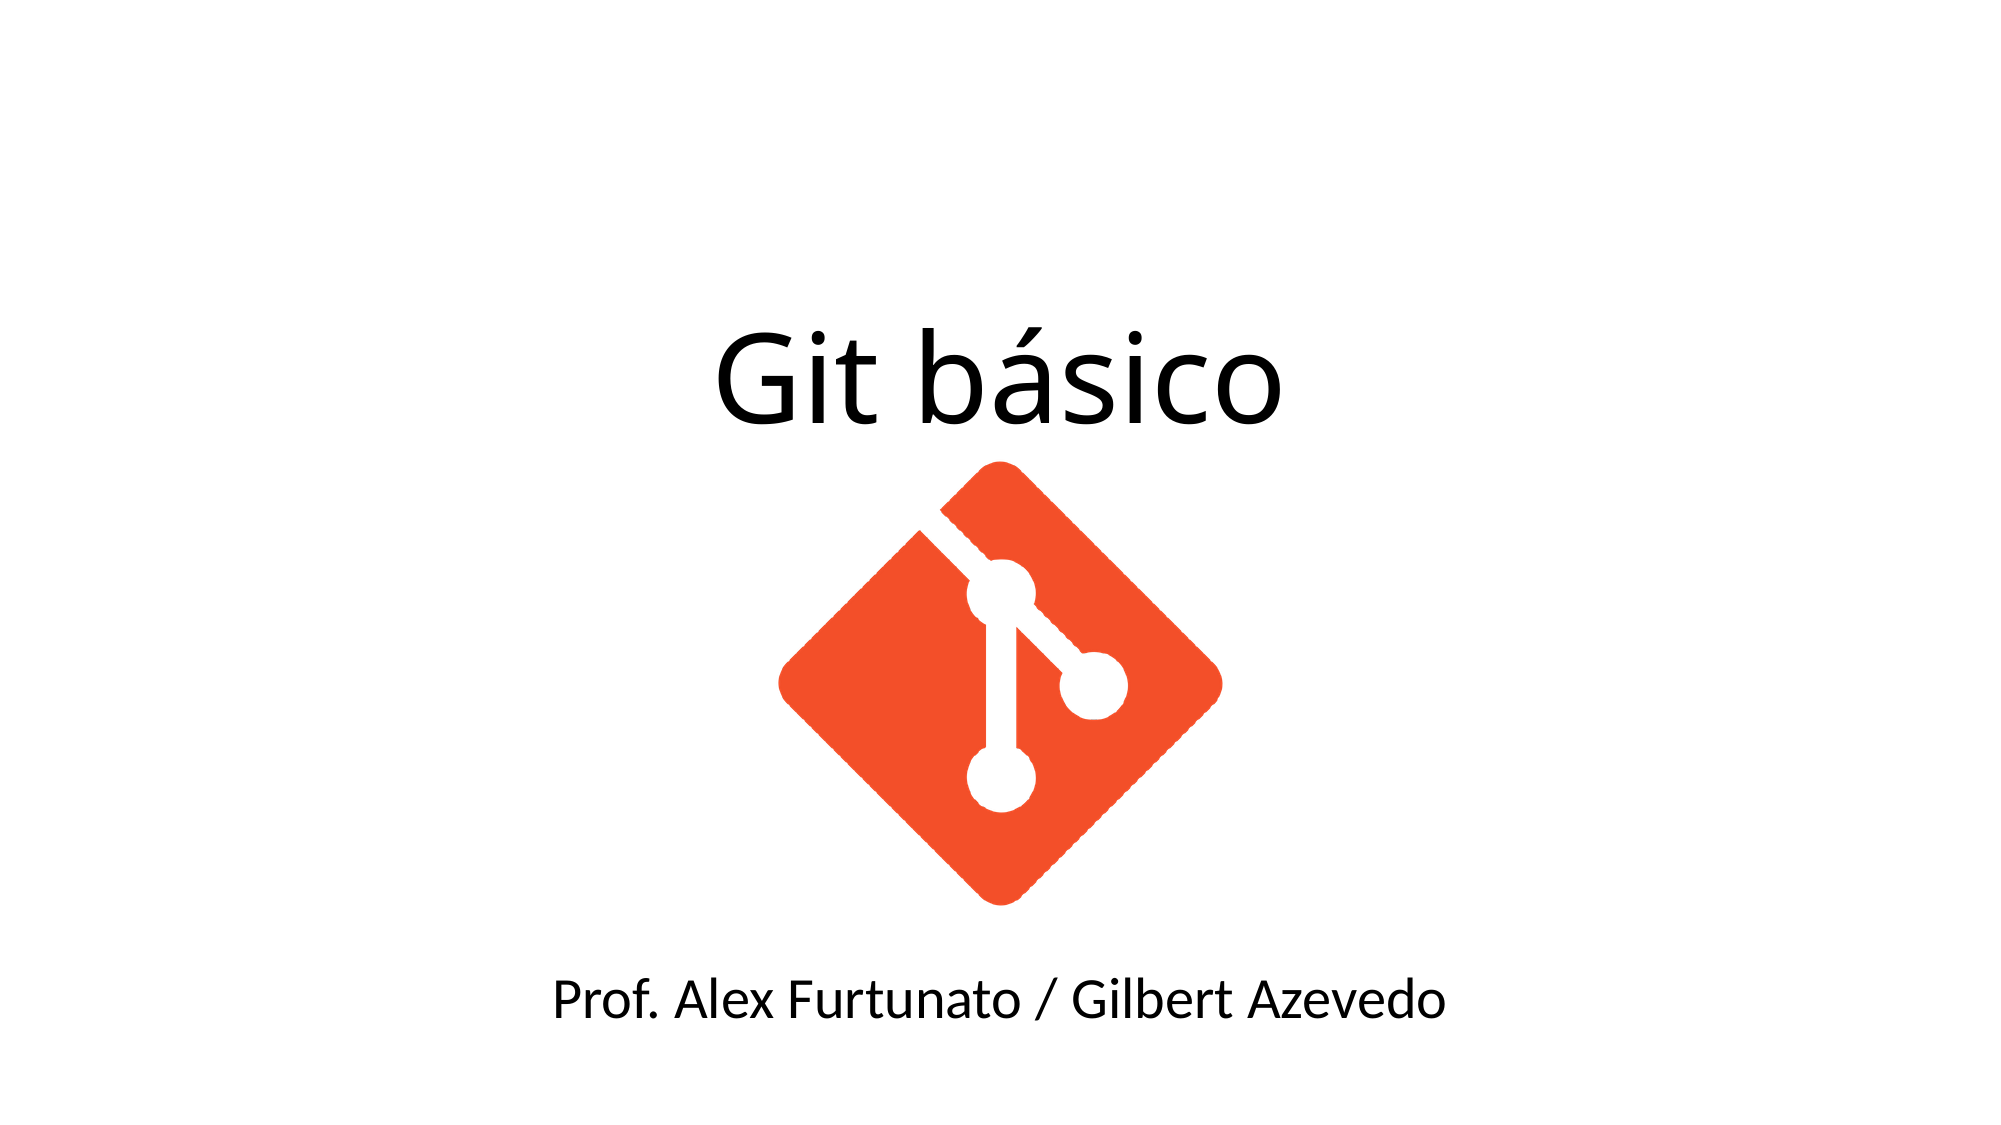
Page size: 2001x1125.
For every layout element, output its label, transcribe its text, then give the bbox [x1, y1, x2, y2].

title Git básico [110, 66, 1890, 459]
picture [775, 458, 1225, 909]
text_box Prof. Alex Furtunato / Gilbert Azevedo [500, 952, 1500, 1038]
